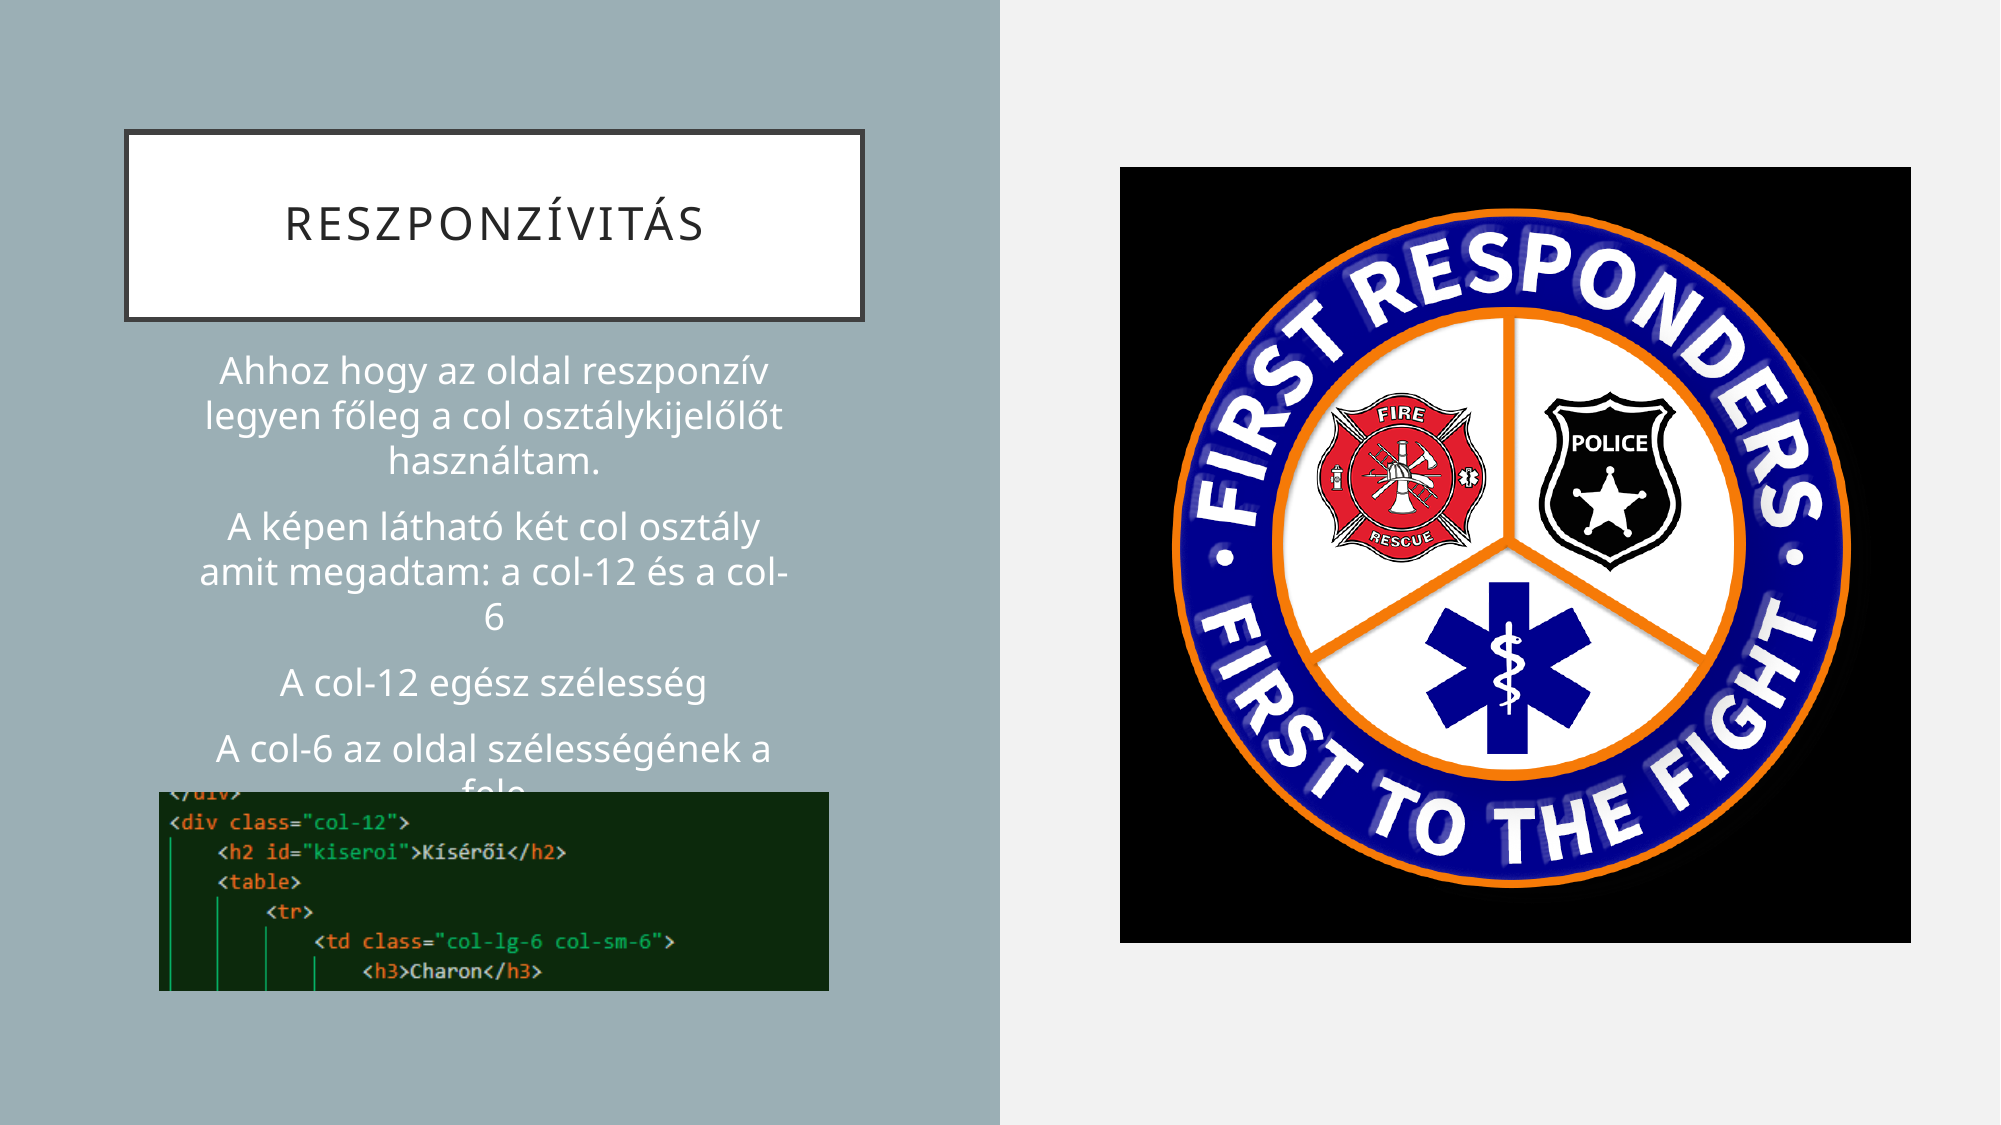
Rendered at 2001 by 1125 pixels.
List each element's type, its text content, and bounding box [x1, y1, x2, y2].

picture [159, 792, 829, 991]
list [1120, 167, 1911, 943]
list Ahhoz hogy az oldal reszponzív legyen főleg a col osztálykijelőlőt használtam. A képen látható két col osztály amit megadtam: a col-12 és a col-6 A col-12 egész szélesség A col-6 az oldal szélességének a fele [183, 339, 806, 792]
title Reszponzívitás [124, 129, 865, 322]
